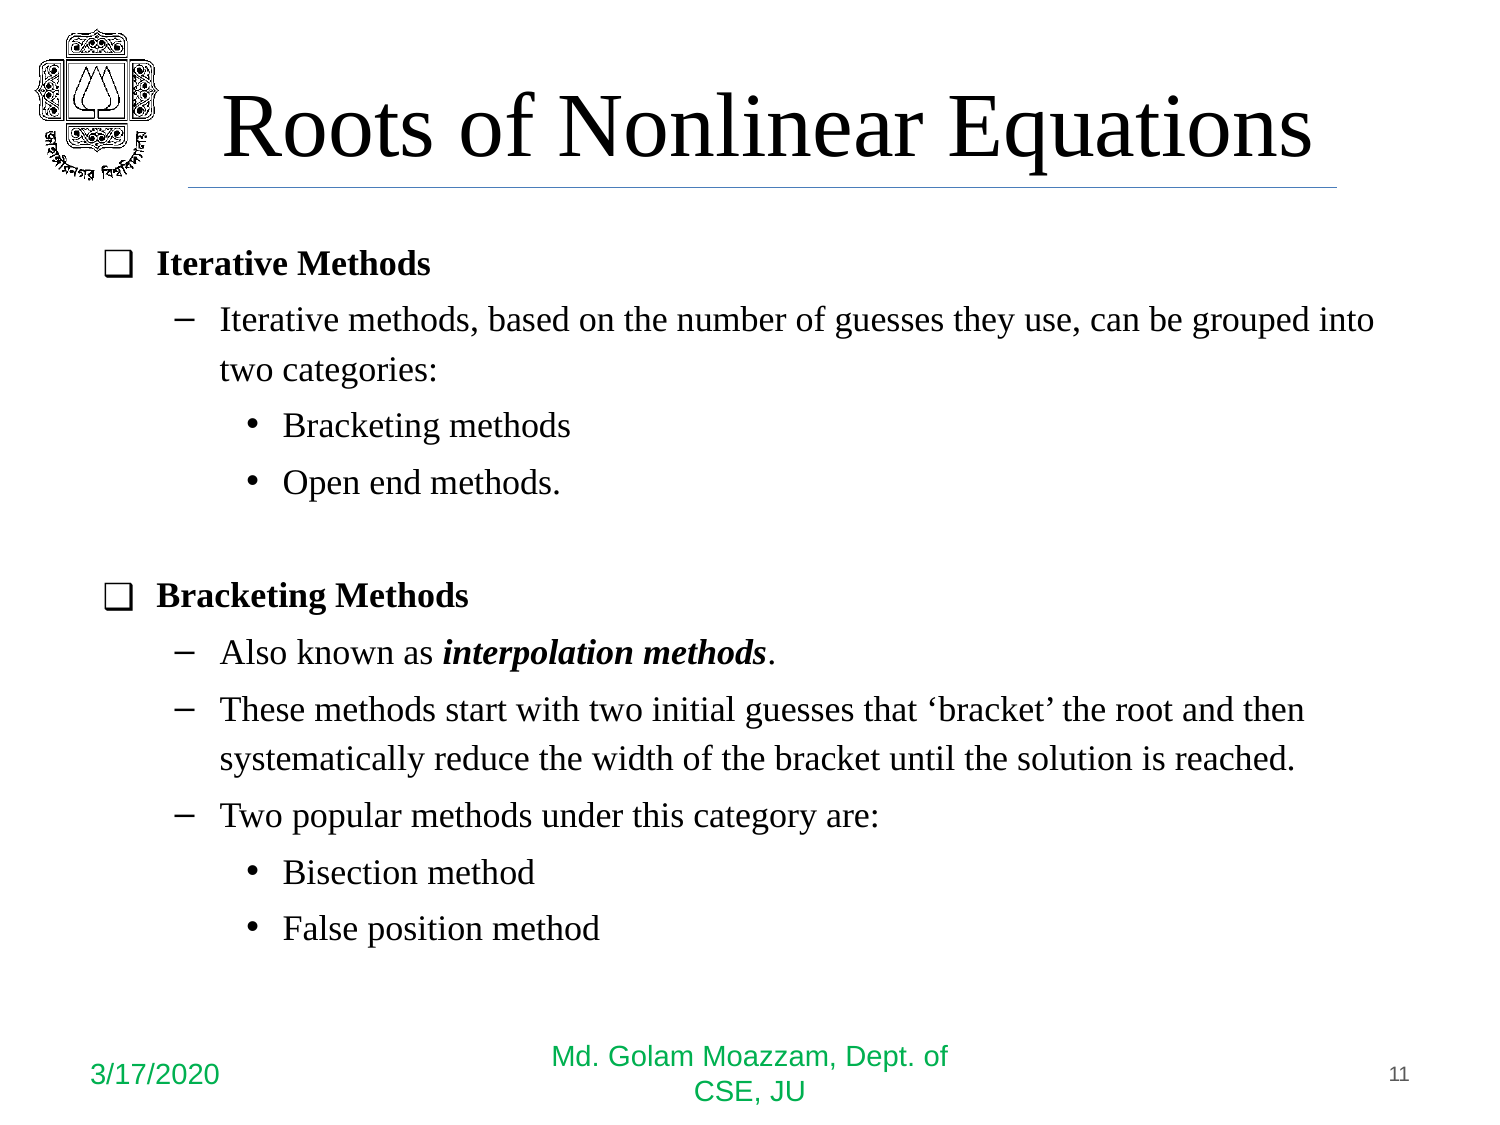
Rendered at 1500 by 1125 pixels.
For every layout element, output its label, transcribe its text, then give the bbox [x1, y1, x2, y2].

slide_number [75, 1042, 425, 1103]
title Roots of Nonlinear Equations [200, 57, 1338, 187]
footer Md. Golam Moazzam, Dept. of CSE, JU [512, 1042, 988, 1103]
picture [29, 22, 162, 186]
slide_number ‹#› [1074, 1042, 1425, 1103]
list Iterative Methods Iterative methods, based on the number of guesses they use, can be grouped into two categories: Bracketing methods Open end methods. Bracketing Methods Also known as interpolation methods. These methods start with two initial guesses that ‘bracket’ the root and then systematically reduce the width of the bracket until the solution is reached. Two popular methods under this category are: Bisection method False position method [87, 224, 1438, 963]
